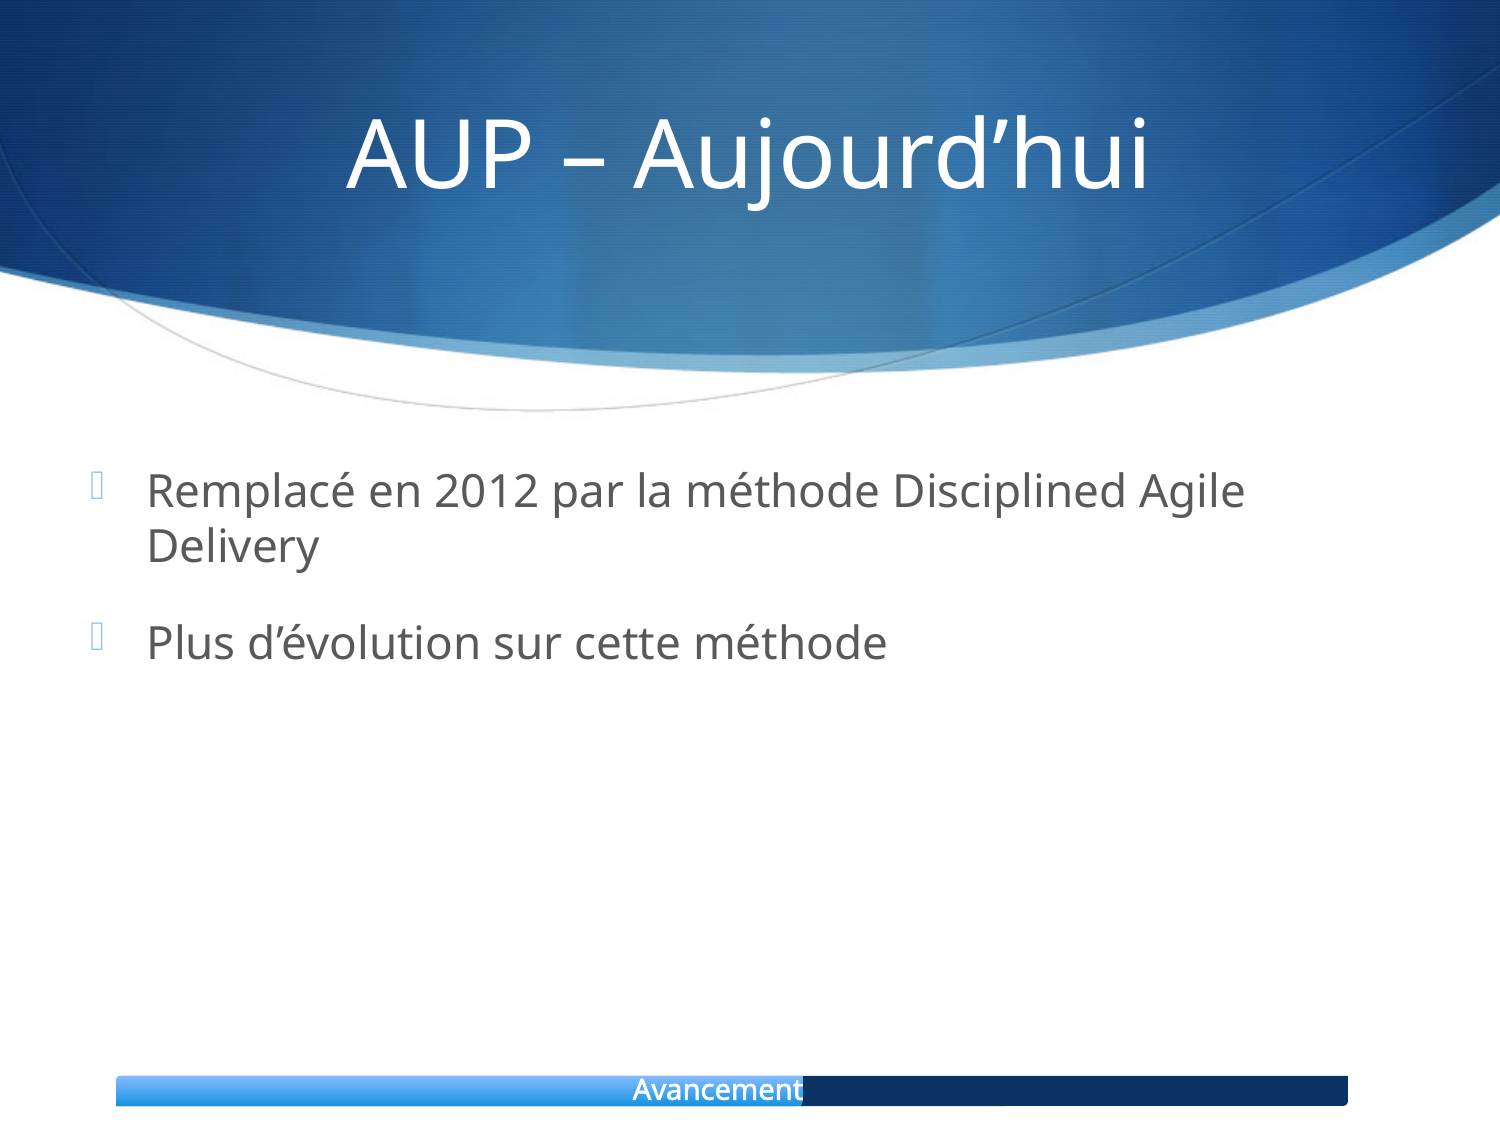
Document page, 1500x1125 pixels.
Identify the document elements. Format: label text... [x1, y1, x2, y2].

picture [0, 0, 1500, 1125]
text_box [116, 1075, 600, 1107]
title AUP – Aujourd’hui [75, 56, 1425, 245]
text_box [836, 1075, 1348, 1107]
text_box Avancement [600, 1063, 836, 1113]
list Remplacé en 2012 par la méthode Disciplined Agile Delivery Plus d’évolution sur cette méthode [75, 454, 1425, 991]
